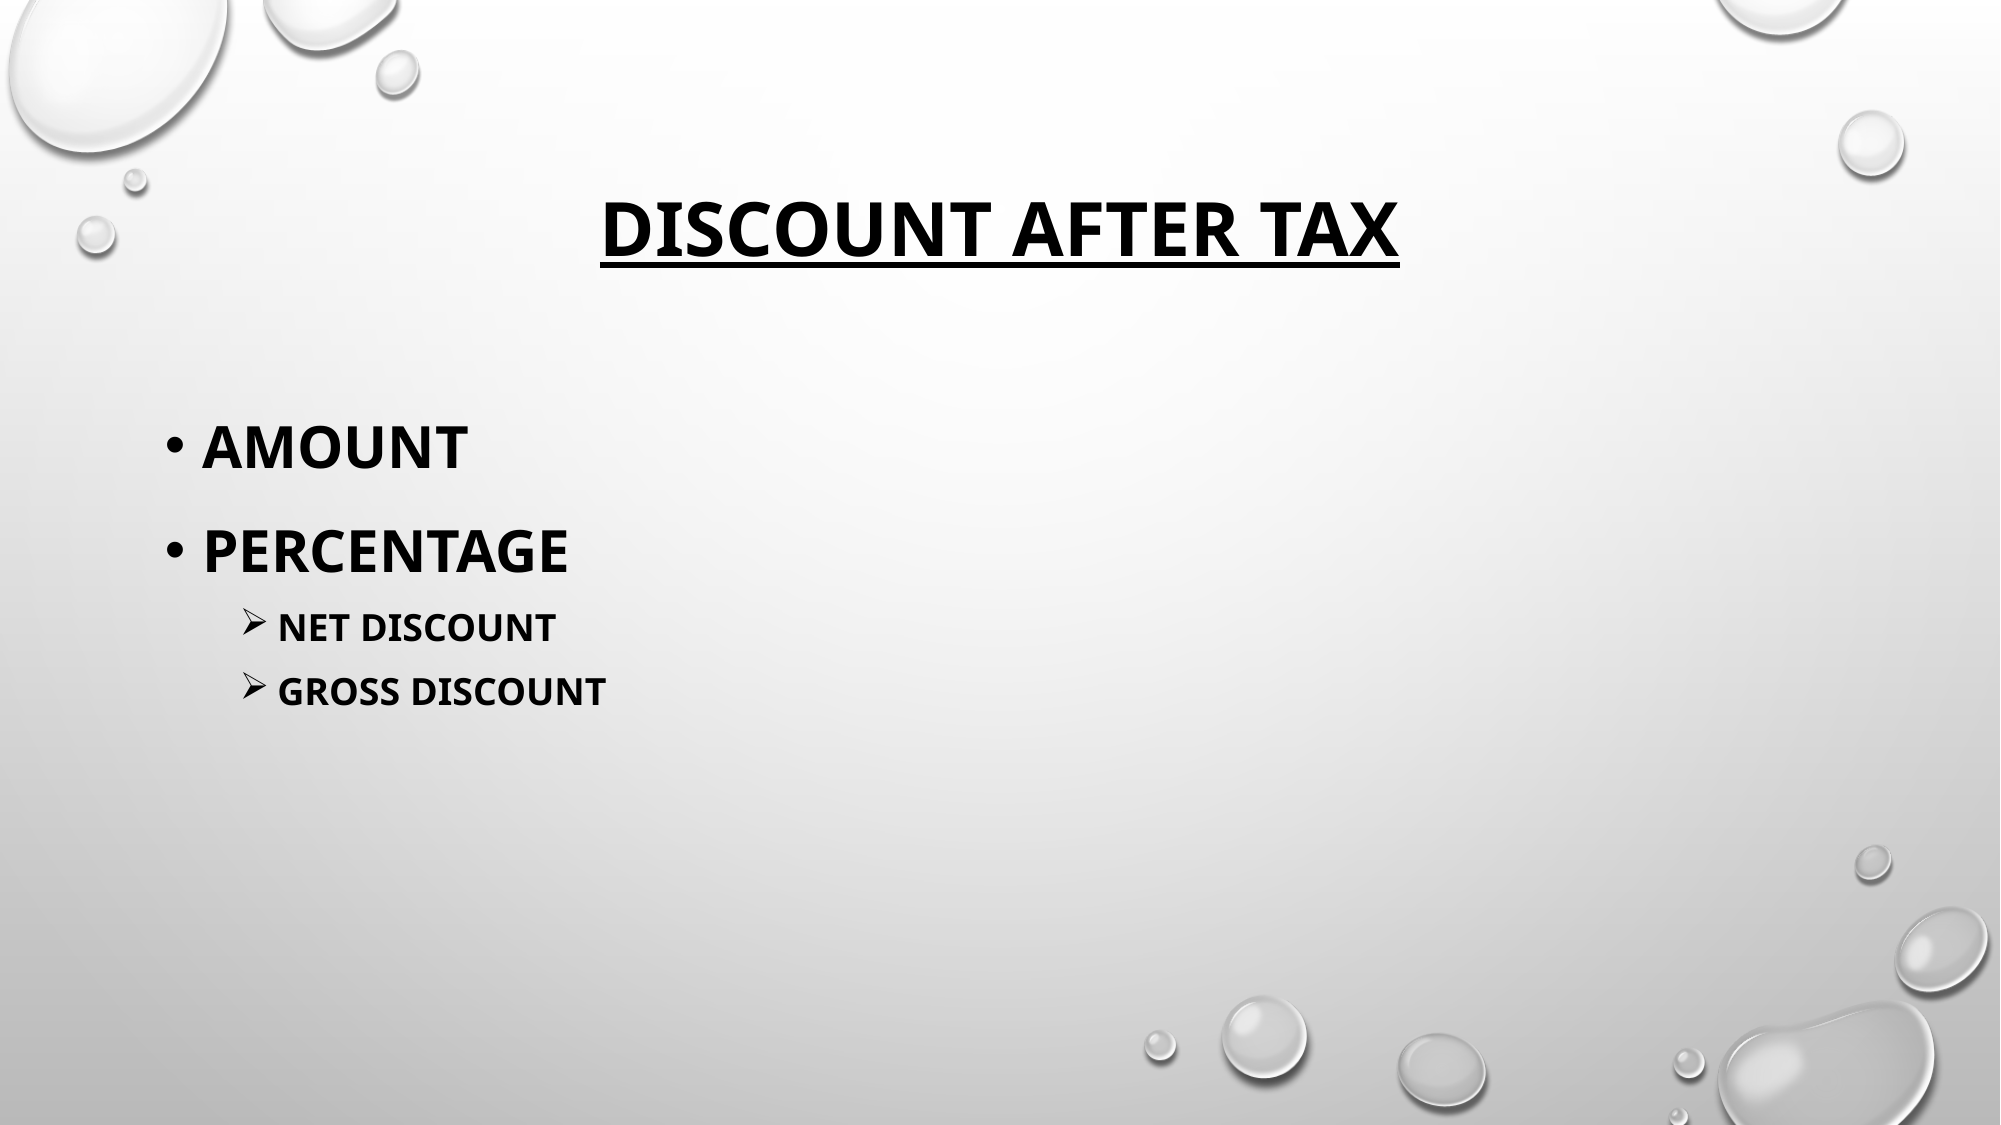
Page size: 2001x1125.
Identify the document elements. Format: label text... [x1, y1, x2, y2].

picture [0, 0, 2000, 1125]
title Discount after tax [149, 101, 1851, 364]
list Amount Percentage Net discount Gross discount [149, 388, 1850, 950]
